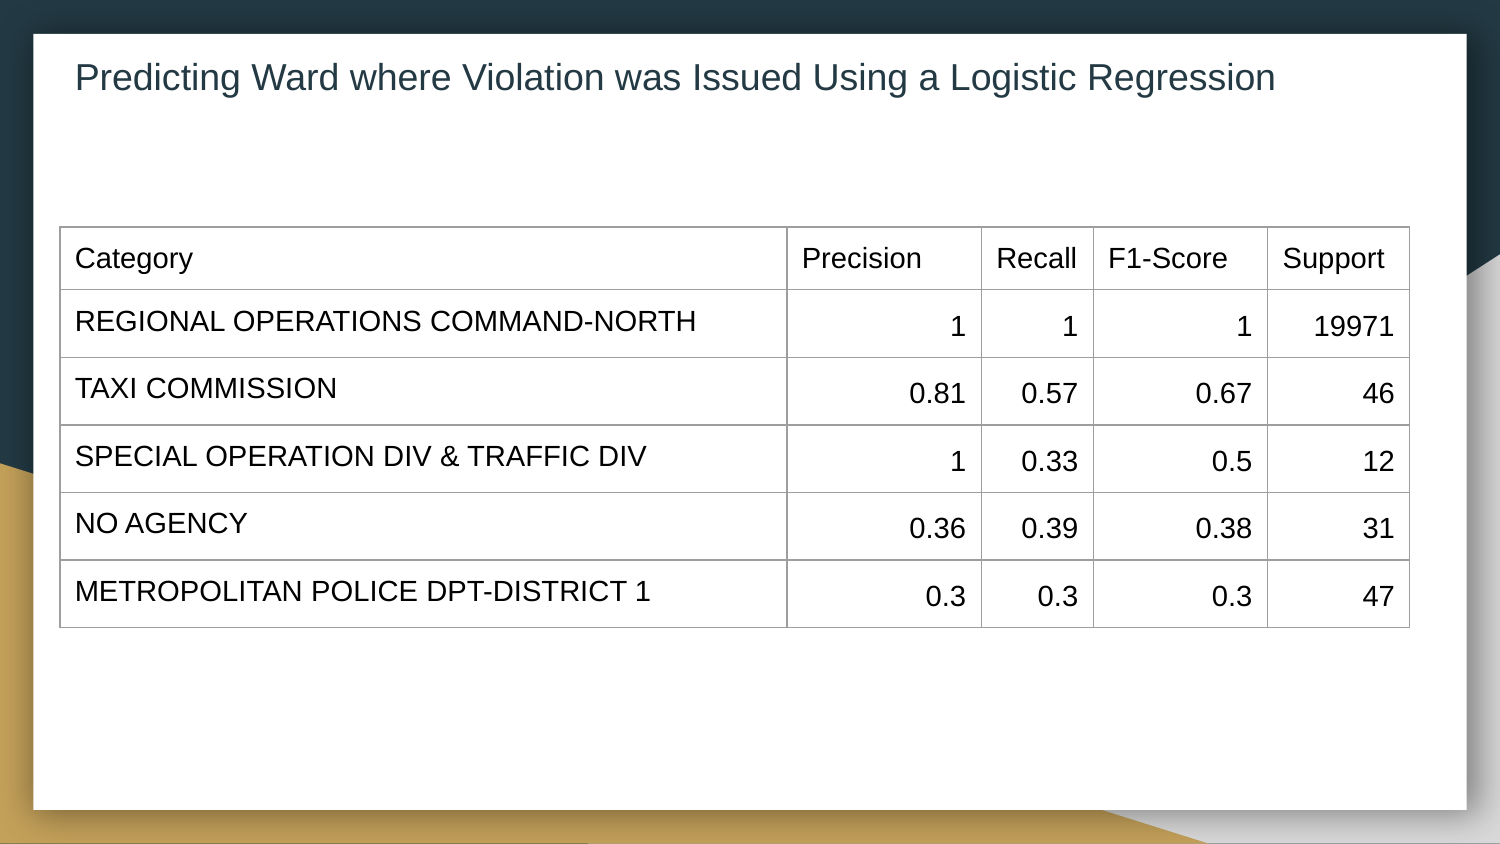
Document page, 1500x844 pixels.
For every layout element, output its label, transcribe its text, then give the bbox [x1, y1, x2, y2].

table_cell SPECIAL OPERATION DIV & TRAFFIC DIV [61, 426, 786, 492]
table_cell METROPOLITAN POLICE DPT-DISTRICT 1 [61, 561, 786, 627]
table_cell 31 [1268, 493, 1409, 559]
table_cell 0.57 [982, 358, 1093, 424]
table_cell 0.33 [982, 426, 1093, 492]
table_cell 0.3 [1094, 561, 1267, 627]
table_cell TAXI COMMISSION [61, 358, 786, 424]
table_cell 0.5 [1094, 426, 1267, 492]
table_cell 47 [1268, 561, 1409, 627]
table_cell 1 [788, 290, 981, 357]
table_cell REGIONAL OPERATIONS COMMAND-NORTH [61, 290, 786, 357]
table_cell 0.3 [982, 561, 1093, 627]
table_cell 0.38 [1094, 493, 1267, 559]
text_box Predicting Ward where Violation was Issued Using a Logistic Regression [59, 38, 1410, 114]
table_cell 12 [1268, 426, 1409, 492]
table_header F1-Score [1094, 228, 1267, 289]
table_header Precision [788, 228, 981, 289]
table_cell 0.39 [982, 493, 1093, 559]
table_header Category [61, 228, 786, 289]
table_cell 19971 [1268, 290, 1409, 357]
table_cell 0.3 [788, 561, 981, 627]
table_cell NO AGENCY [61, 493, 786, 559]
table_header Support [1268, 228, 1409, 289]
table_cell 1 [1094, 290, 1267, 357]
title [24, 29, 1423, 124]
table_cell 0.81 [788, 358, 981, 424]
table_cell 1 [788, 426, 981, 492]
table_cell 1 [982, 290, 1093, 357]
table_cell 0.67 [1094, 358, 1267, 424]
table_cell 46 [1268, 358, 1409, 424]
table_header Recall [982, 228, 1093, 289]
table_cell 0.36 [788, 493, 981, 559]
